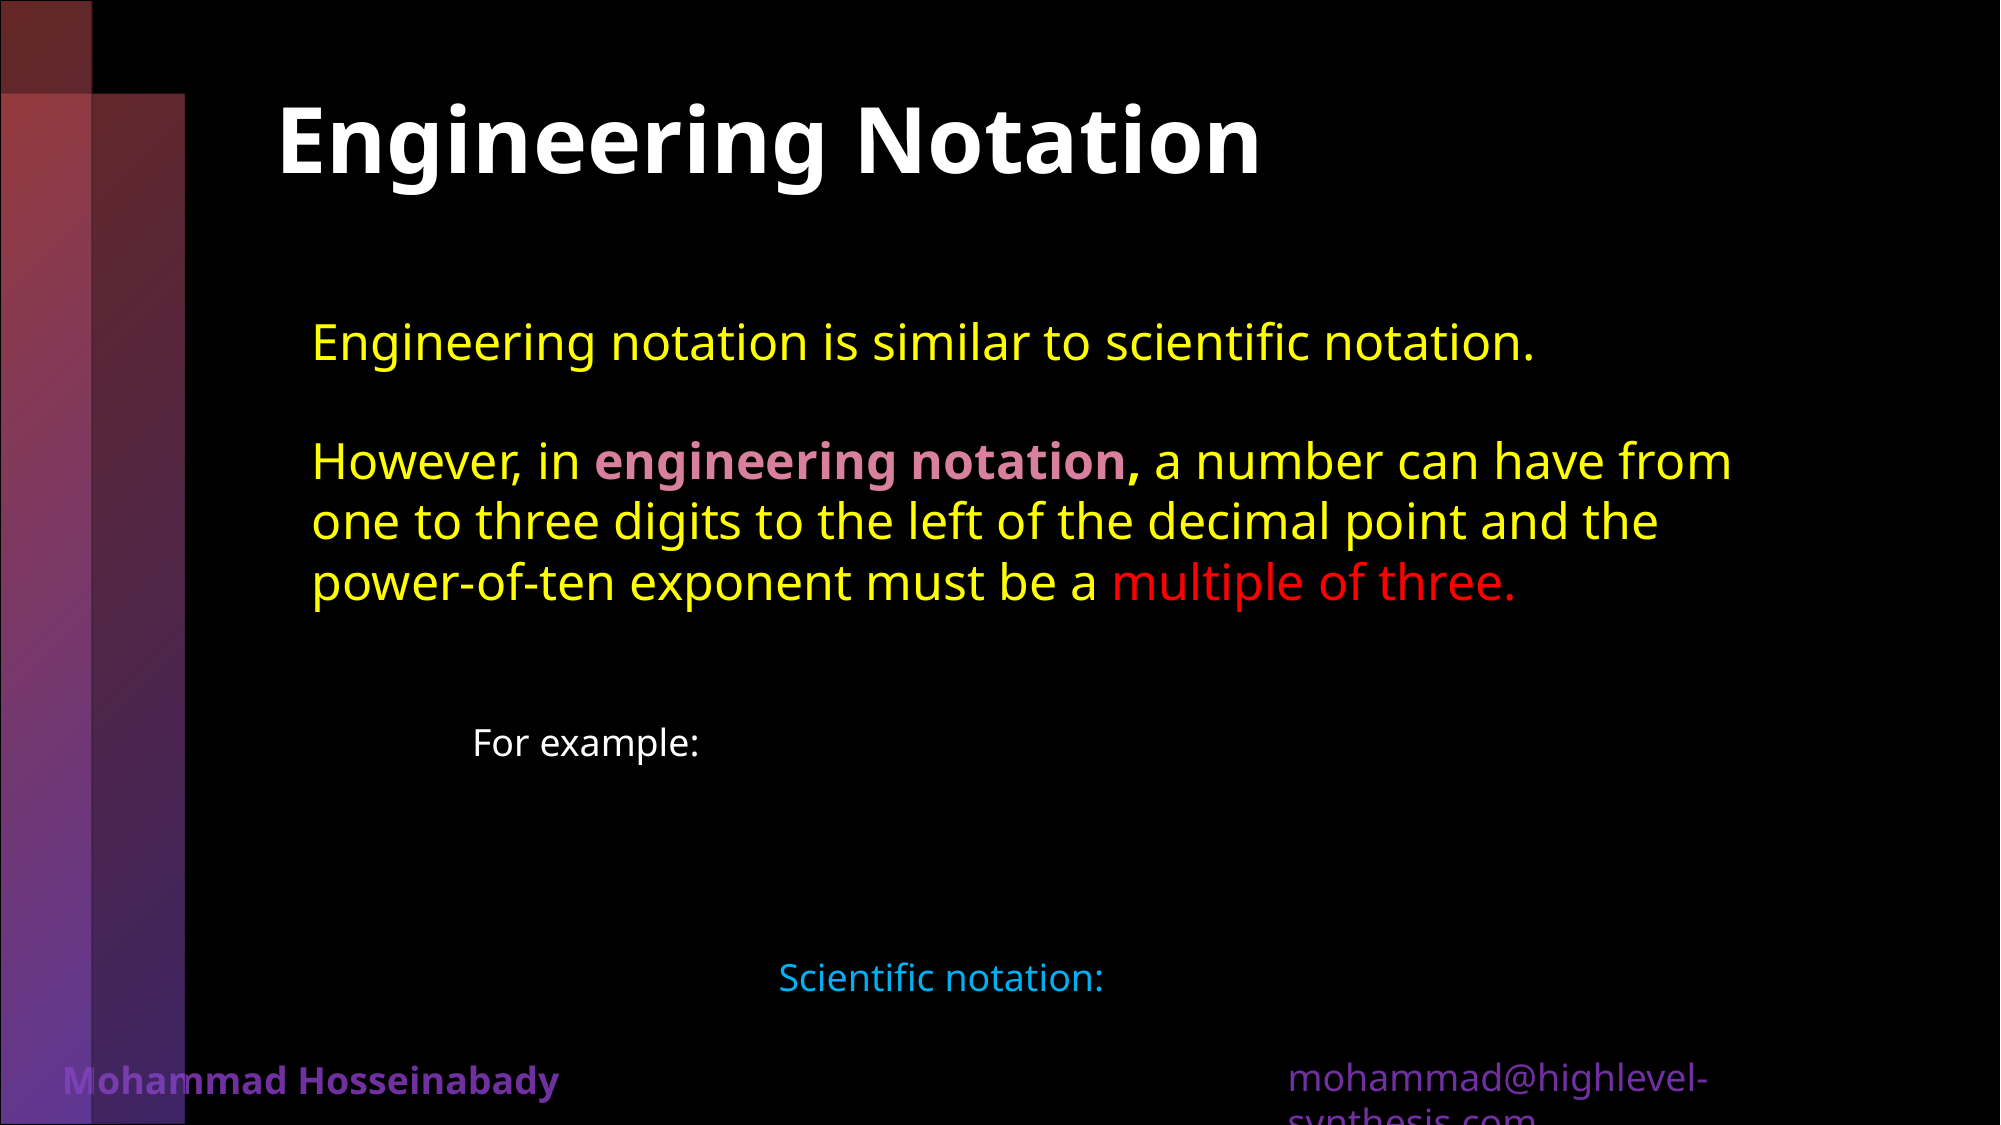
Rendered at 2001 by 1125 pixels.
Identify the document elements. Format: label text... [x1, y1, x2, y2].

title Engineering Notation [260, 74, 1817, 329]
text_box Engineering notation is similar to scientific notation. However, in engineering notation, a number can have from one to three digits to the left of the decimal point and the power-of-ten exponent must be a multiple of three. [297, 302, 1786, 678]
text_box For example: [457, 711, 715, 771]
